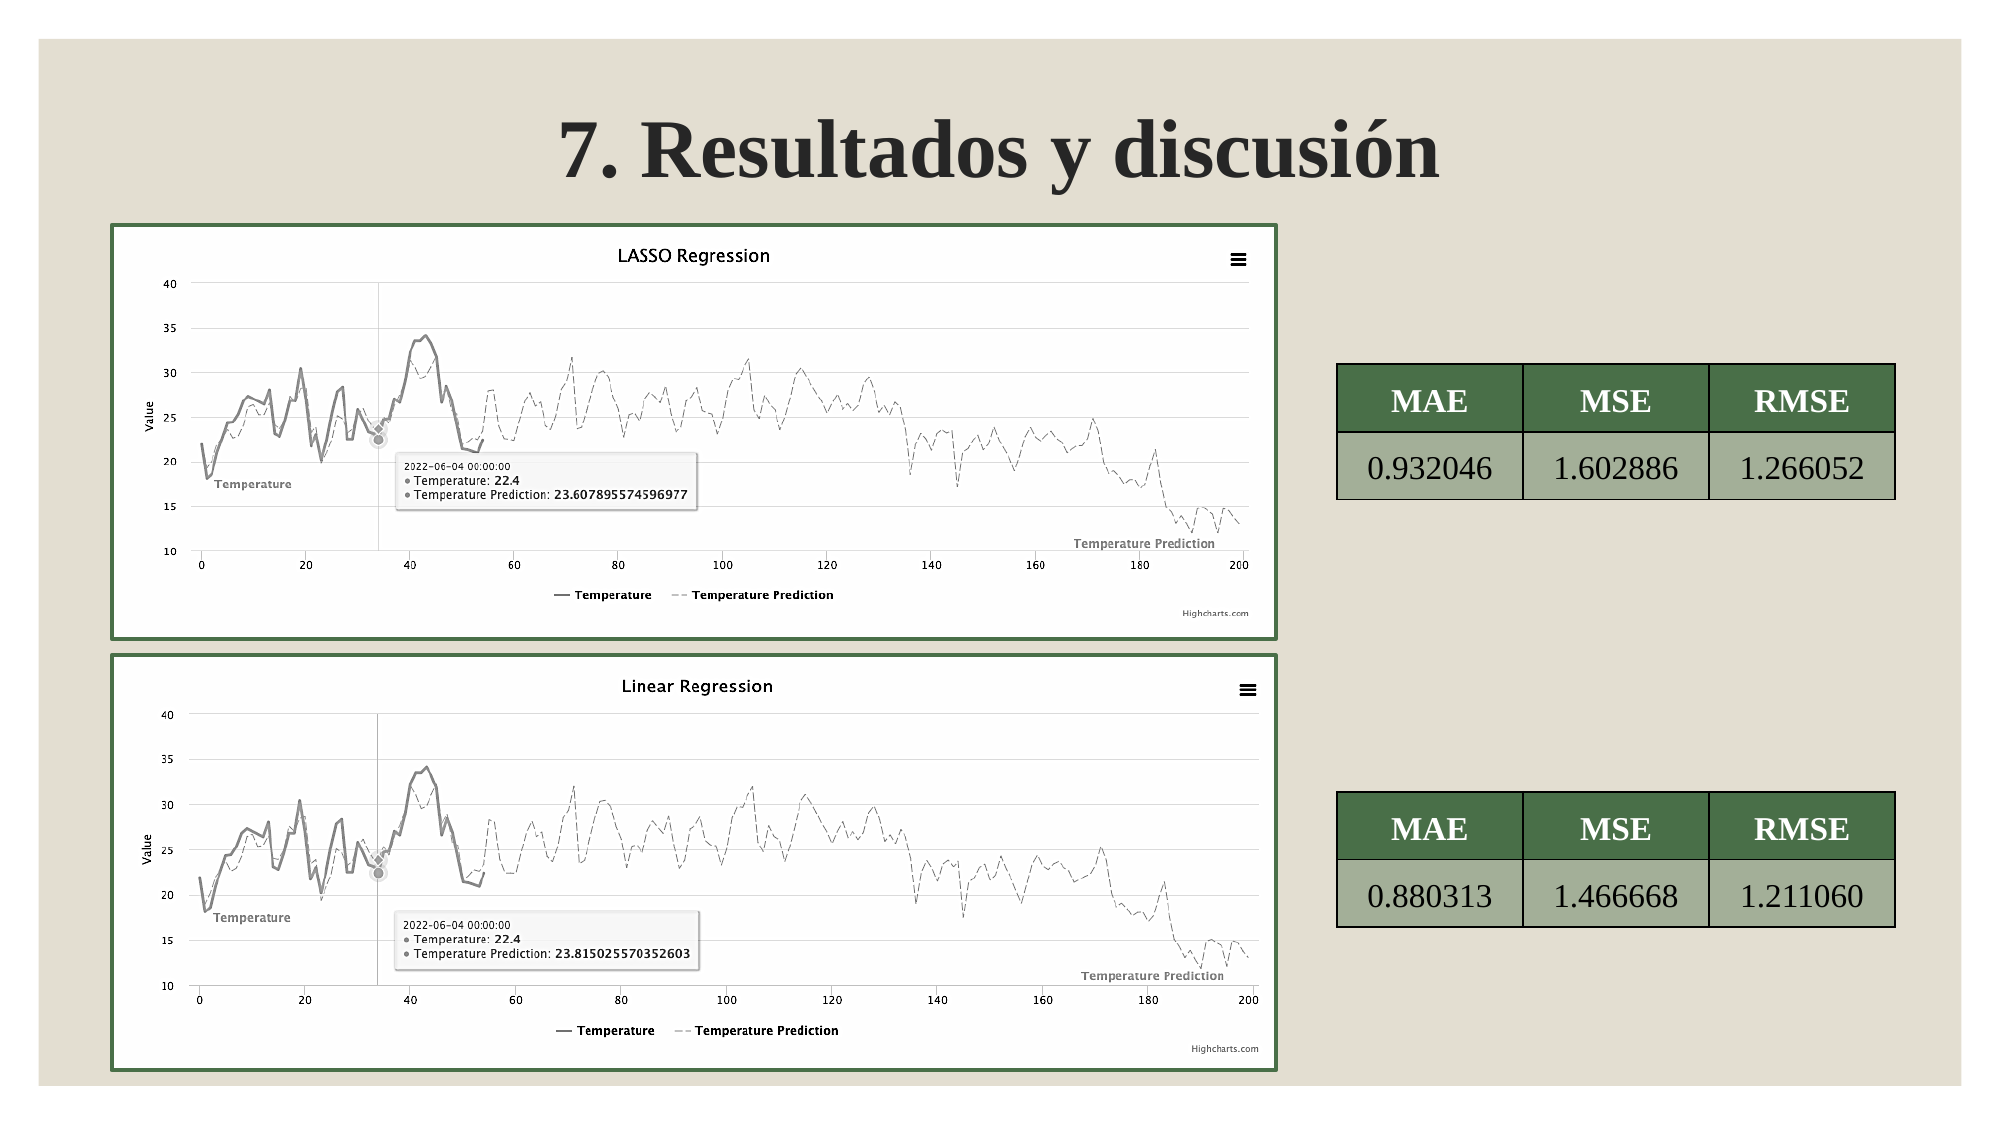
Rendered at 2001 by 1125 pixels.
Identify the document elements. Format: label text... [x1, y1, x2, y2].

title 7. Resultados y discusión [174, 38, 1825, 263]
table_header RMSE [1710, 365, 1894, 431]
table_cell 1.466668 [1524, 860, 1708, 926]
table_header MAE [1338, 365, 1522, 431]
table_cell 1.266052 [1710, 433, 1894, 499]
table_header MSE [1524, 793, 1708, 859]
table_header RMSE [1710, 793, 1894, 859]
table_cell 1.602886 [1524, 433, 1708, 499]
picture [113, 226, 1274, 637]
table_header MAE [1338, 793, 1522, 859]
picture [113, 657, 1274, 1069]
table_header MSE [1524, 365, 1708, 431]
table_cell 0.932046 [1338, 433, 1522, 499]
list [174, 263, 1825, 960]
table_cell 1.211060 [1710, 860, 1894, 926]
table_cell 0.880313 [1338, 860, 1522, 926]
